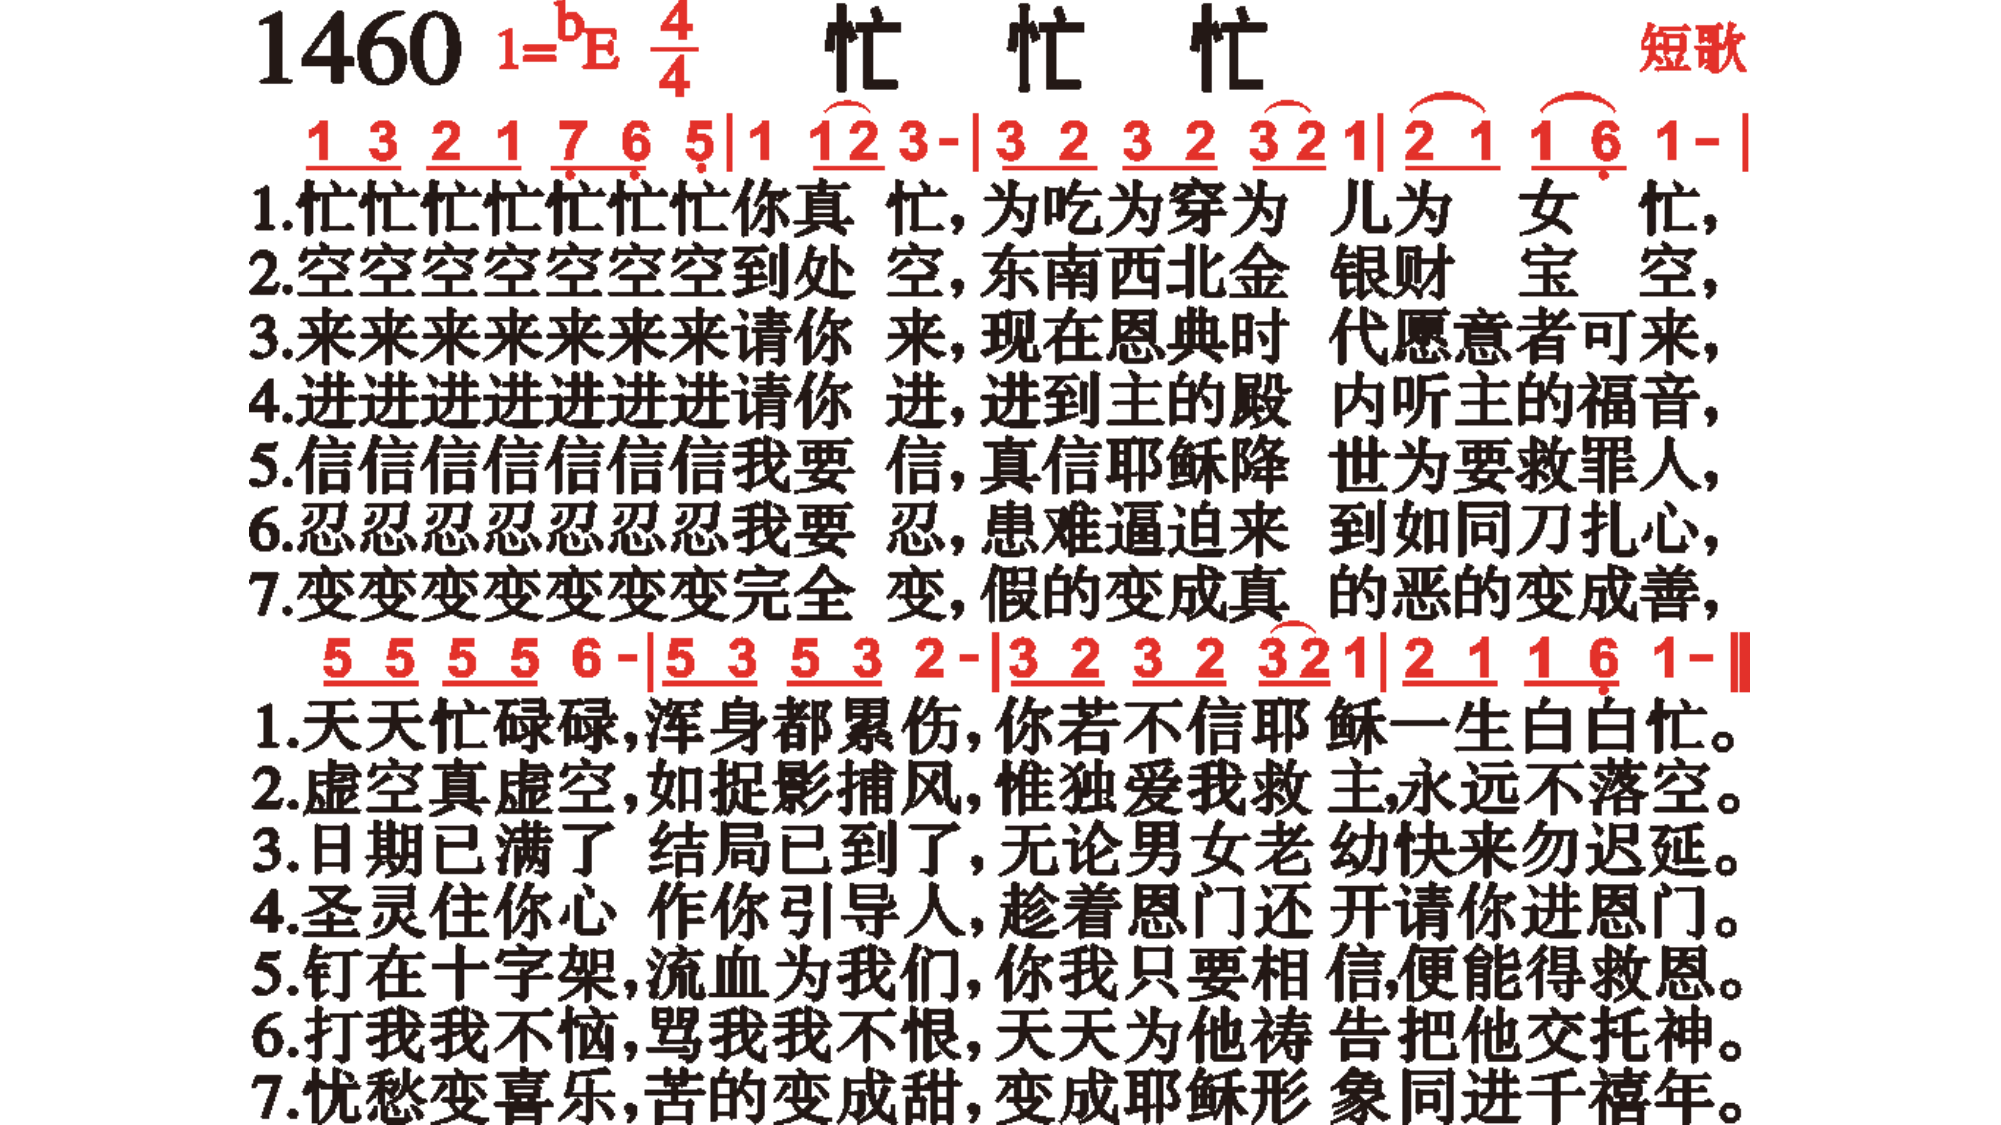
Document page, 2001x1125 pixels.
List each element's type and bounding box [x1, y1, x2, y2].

picture [249, 0, 1750, 1125]
